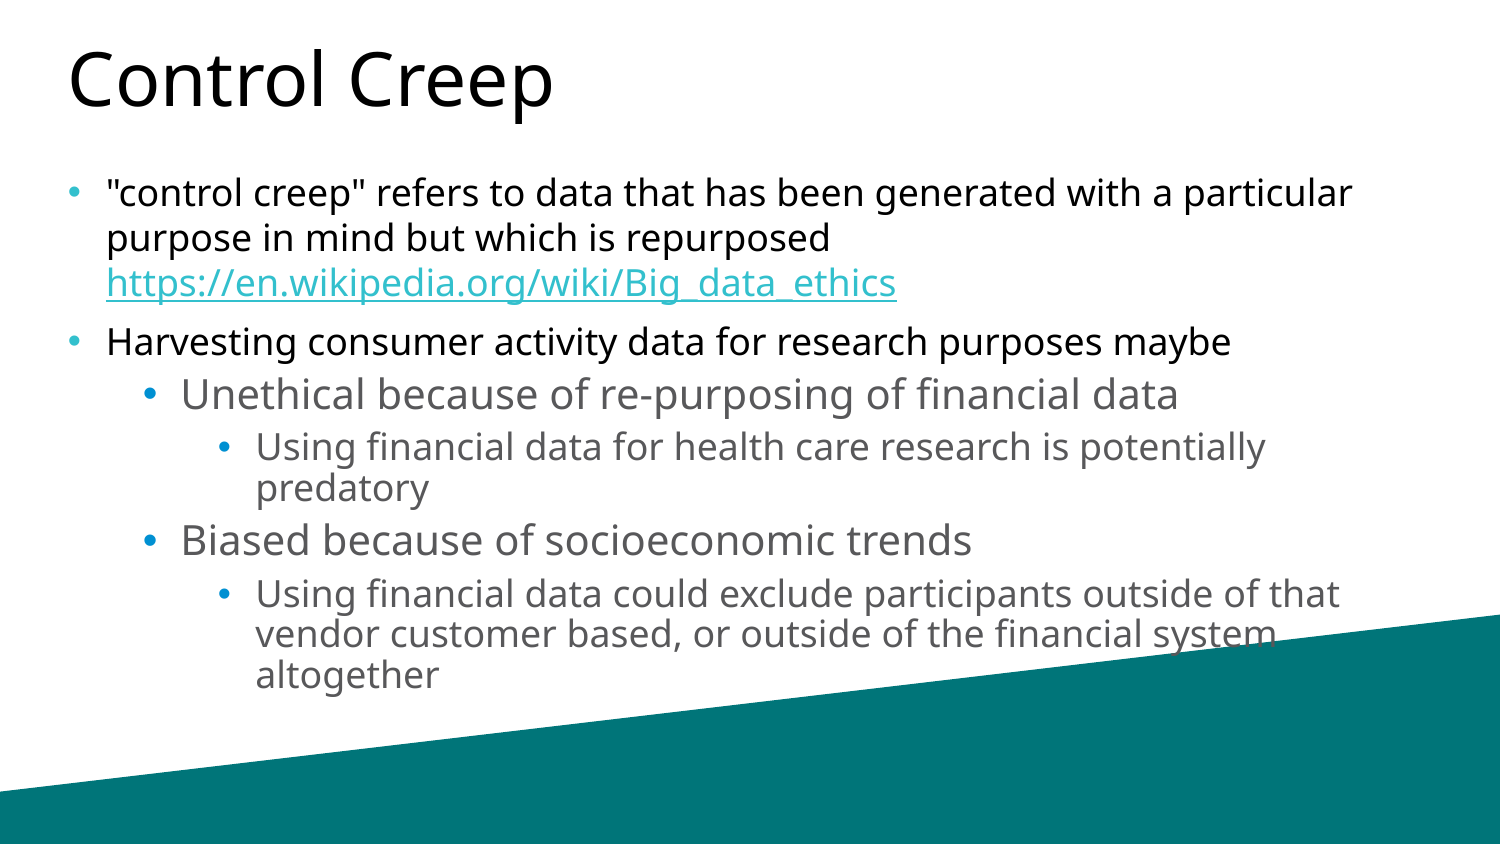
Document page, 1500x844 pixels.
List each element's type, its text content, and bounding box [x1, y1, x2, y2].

list "control creep" refers to data that has been generated with a particular purpose in mind but which is repurposed https://en.wikipedia.org/wiki/Big_data_ethics Harvesting consumer activity data for research purposes maybe Unethical because of re-purposing of financial data Using financial data for health care research is potentially predatory Biased because of socioeconomic trends Using financial data could exclude participants outside of that vendor customer based, or outside of the financial system altogether [52, 161, 1444, 615]
title Control Creep [52, 41, 1444, 142]
